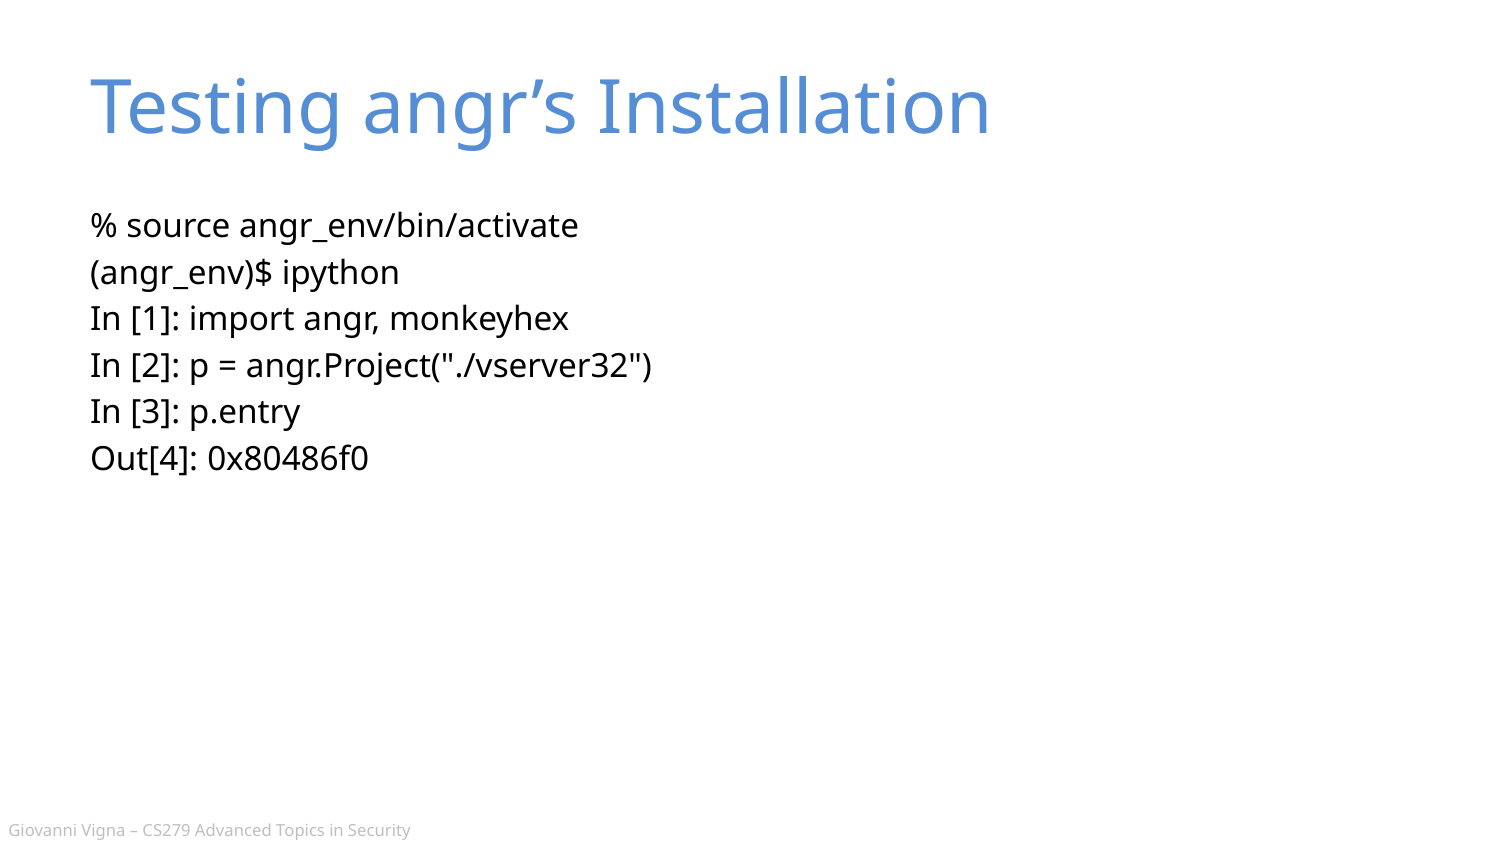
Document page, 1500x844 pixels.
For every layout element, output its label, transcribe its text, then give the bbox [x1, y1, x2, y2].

title Testing angr’s Installation [75, 33, 1425, 175]
list % source angr_env/bin/activate (angr_env)$ ipython In [1]: import angr, monkeyhex In [2]: p = angr.Project("./vserver32") In [3]: p.entry Out[4]: 0x80486f0 [75, 196, 1425, 813]
